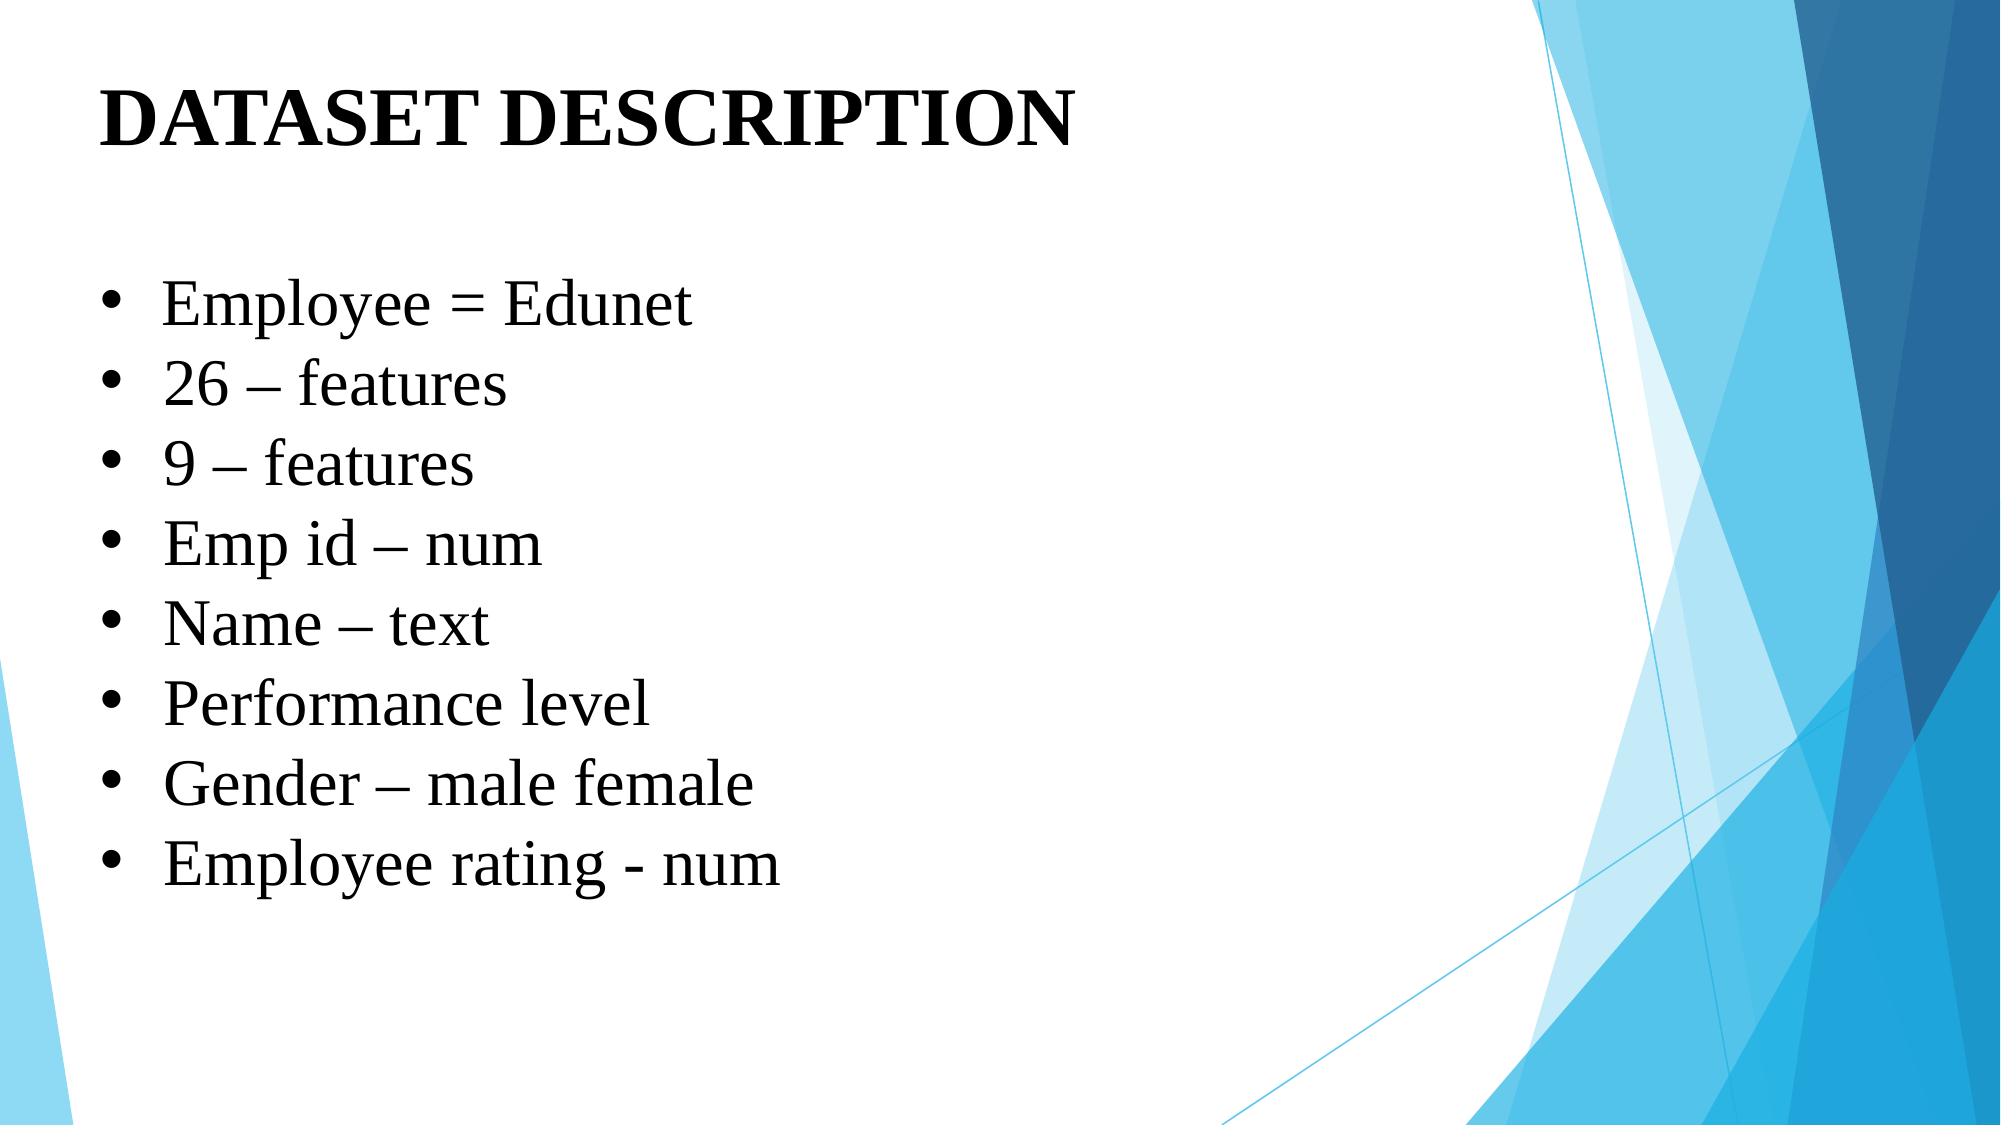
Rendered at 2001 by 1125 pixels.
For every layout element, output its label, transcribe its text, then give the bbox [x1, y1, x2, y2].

title DATASET DESCRIPTION [99, 62, 1853, 164]
list Employee = Edunet 26 – features 9 – features Emp id – num Name – text Performance level Gender – male female Employee rating - num [99, 258, 1900, 905]
